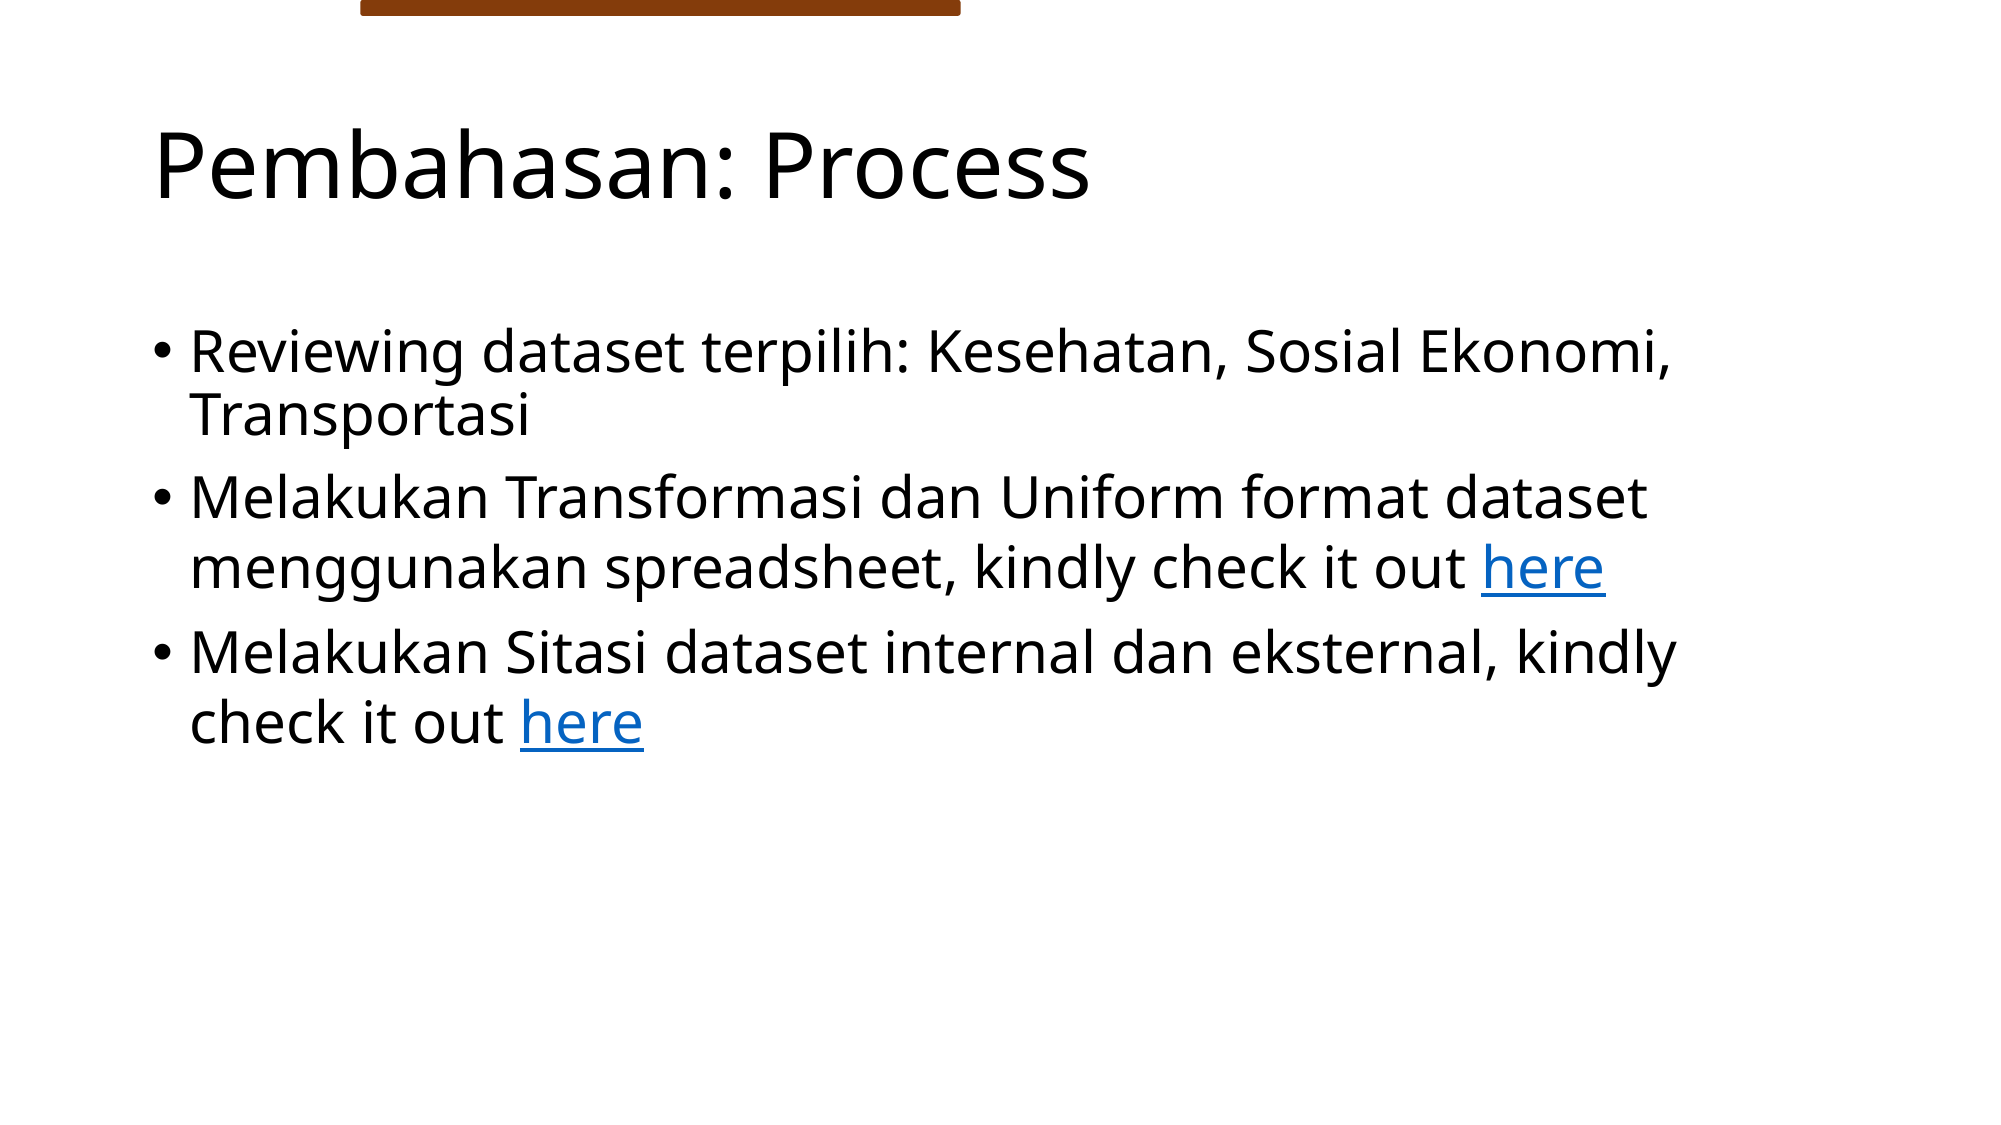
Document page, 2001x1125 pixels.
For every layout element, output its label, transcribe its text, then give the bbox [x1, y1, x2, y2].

list Reviewing dataset terpilih: Kesehatan, Sosial Ekonomi, Transportasi Melakukan Transformasi dan Uniform format dataset menggunakan spreadsheet, kindly check it out here Melakukan Sitasi dataset internal dan eksternal, kindly check it out here [137, 314, 1863, 1029]
text_box [359, 0, 962, 17]
title Pembahasan: Process [137, 59, 1863, 278]
